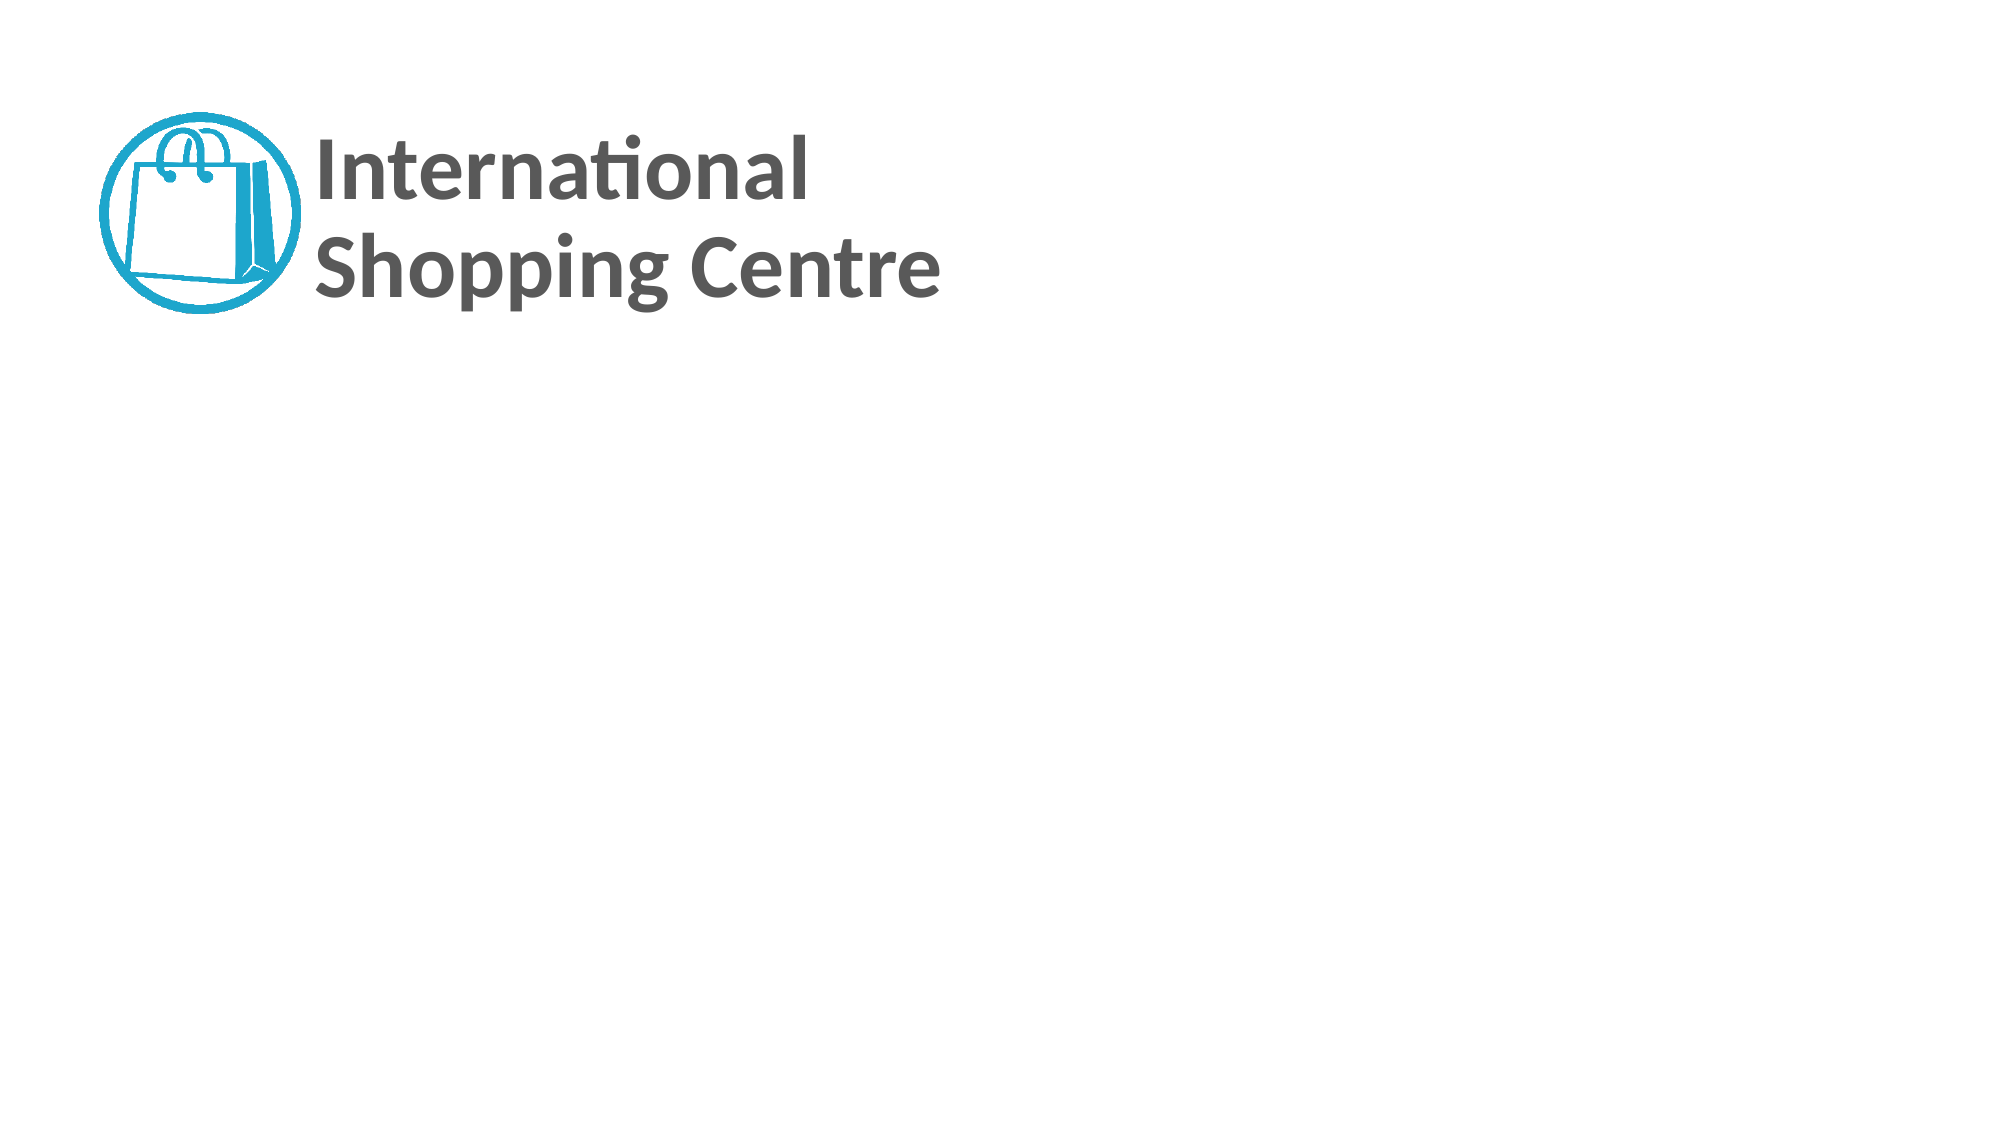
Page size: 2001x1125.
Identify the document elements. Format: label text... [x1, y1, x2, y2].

picture [99, 112, 301, 314]
text_box International Shopping Centre [301, 112, 1142, 280]
